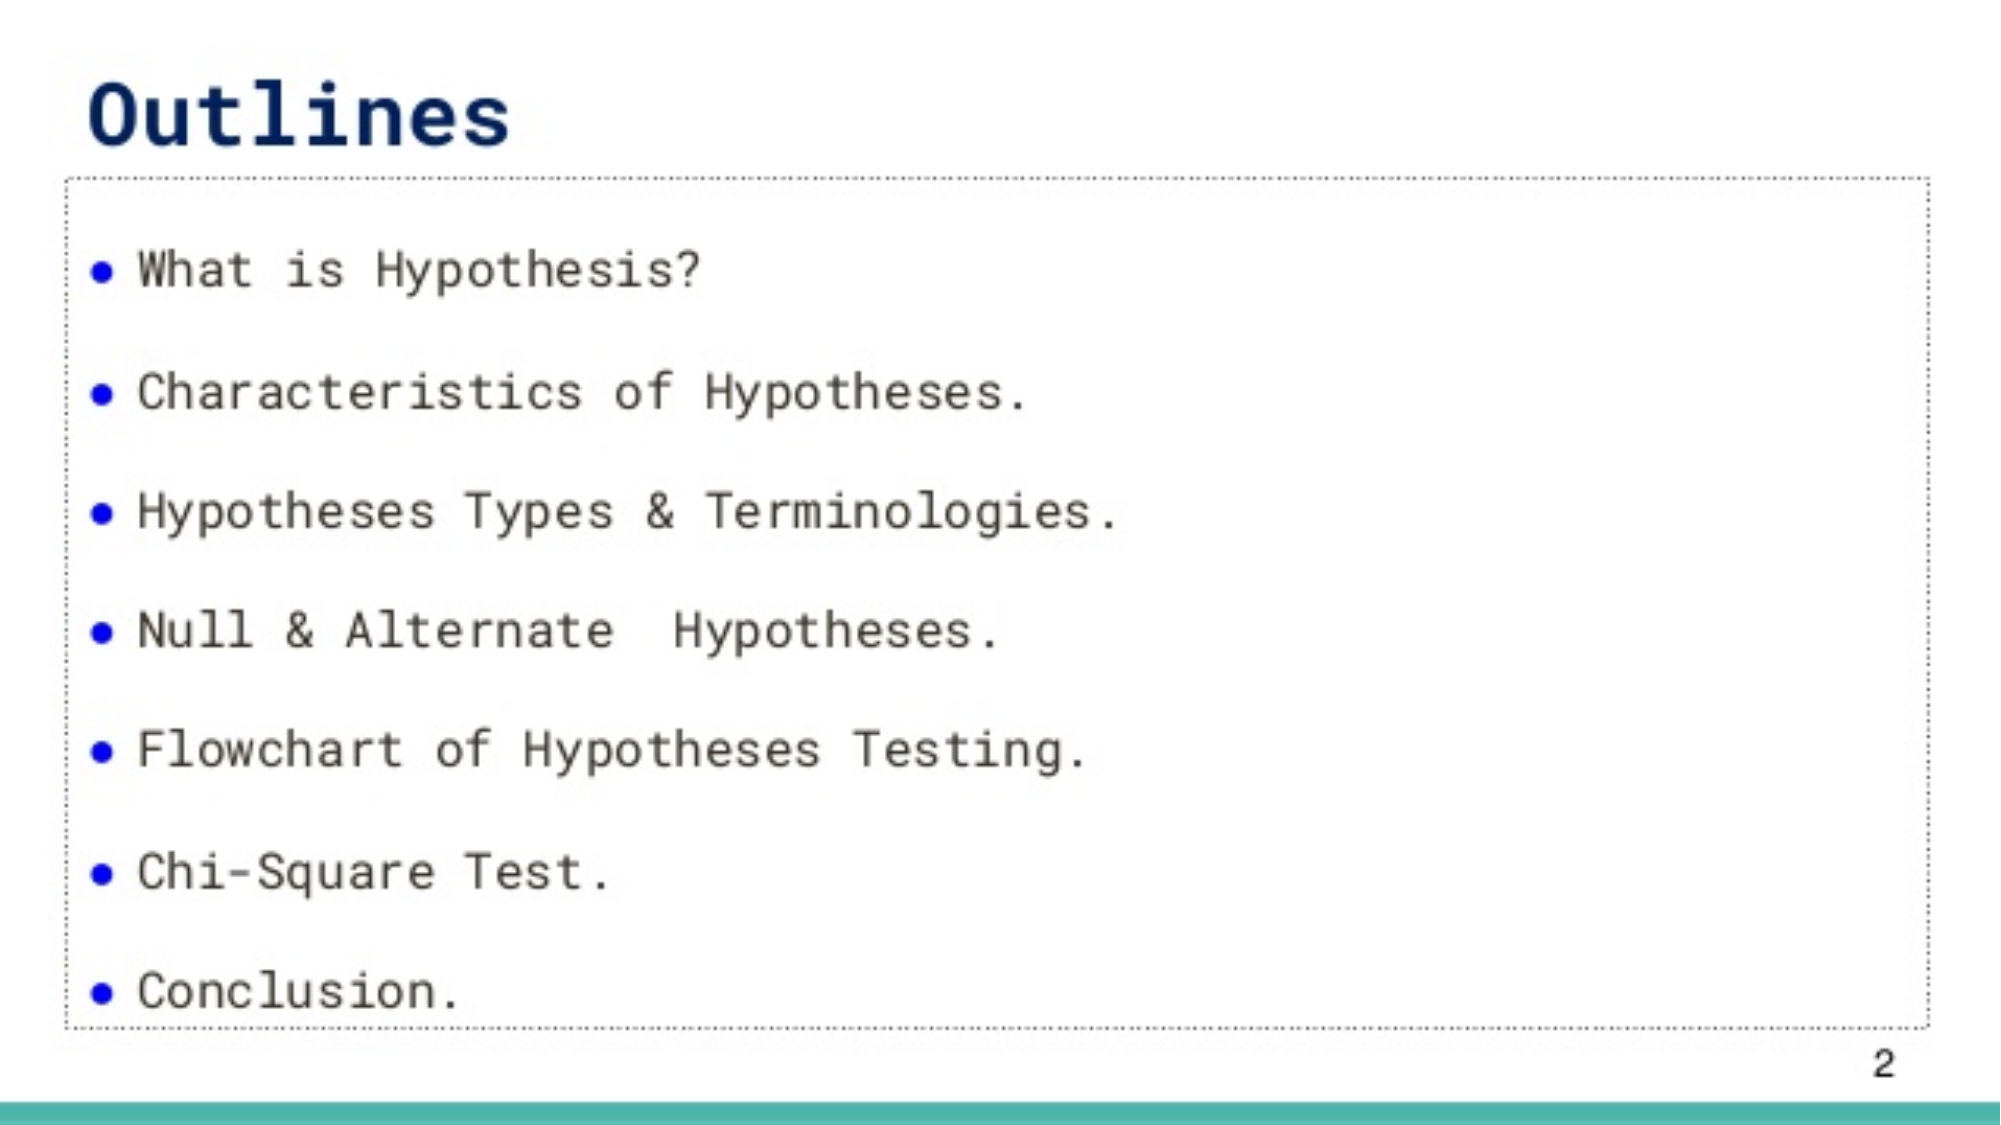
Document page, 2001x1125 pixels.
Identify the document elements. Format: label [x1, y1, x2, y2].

list [0, 0, 2000, 1125]
